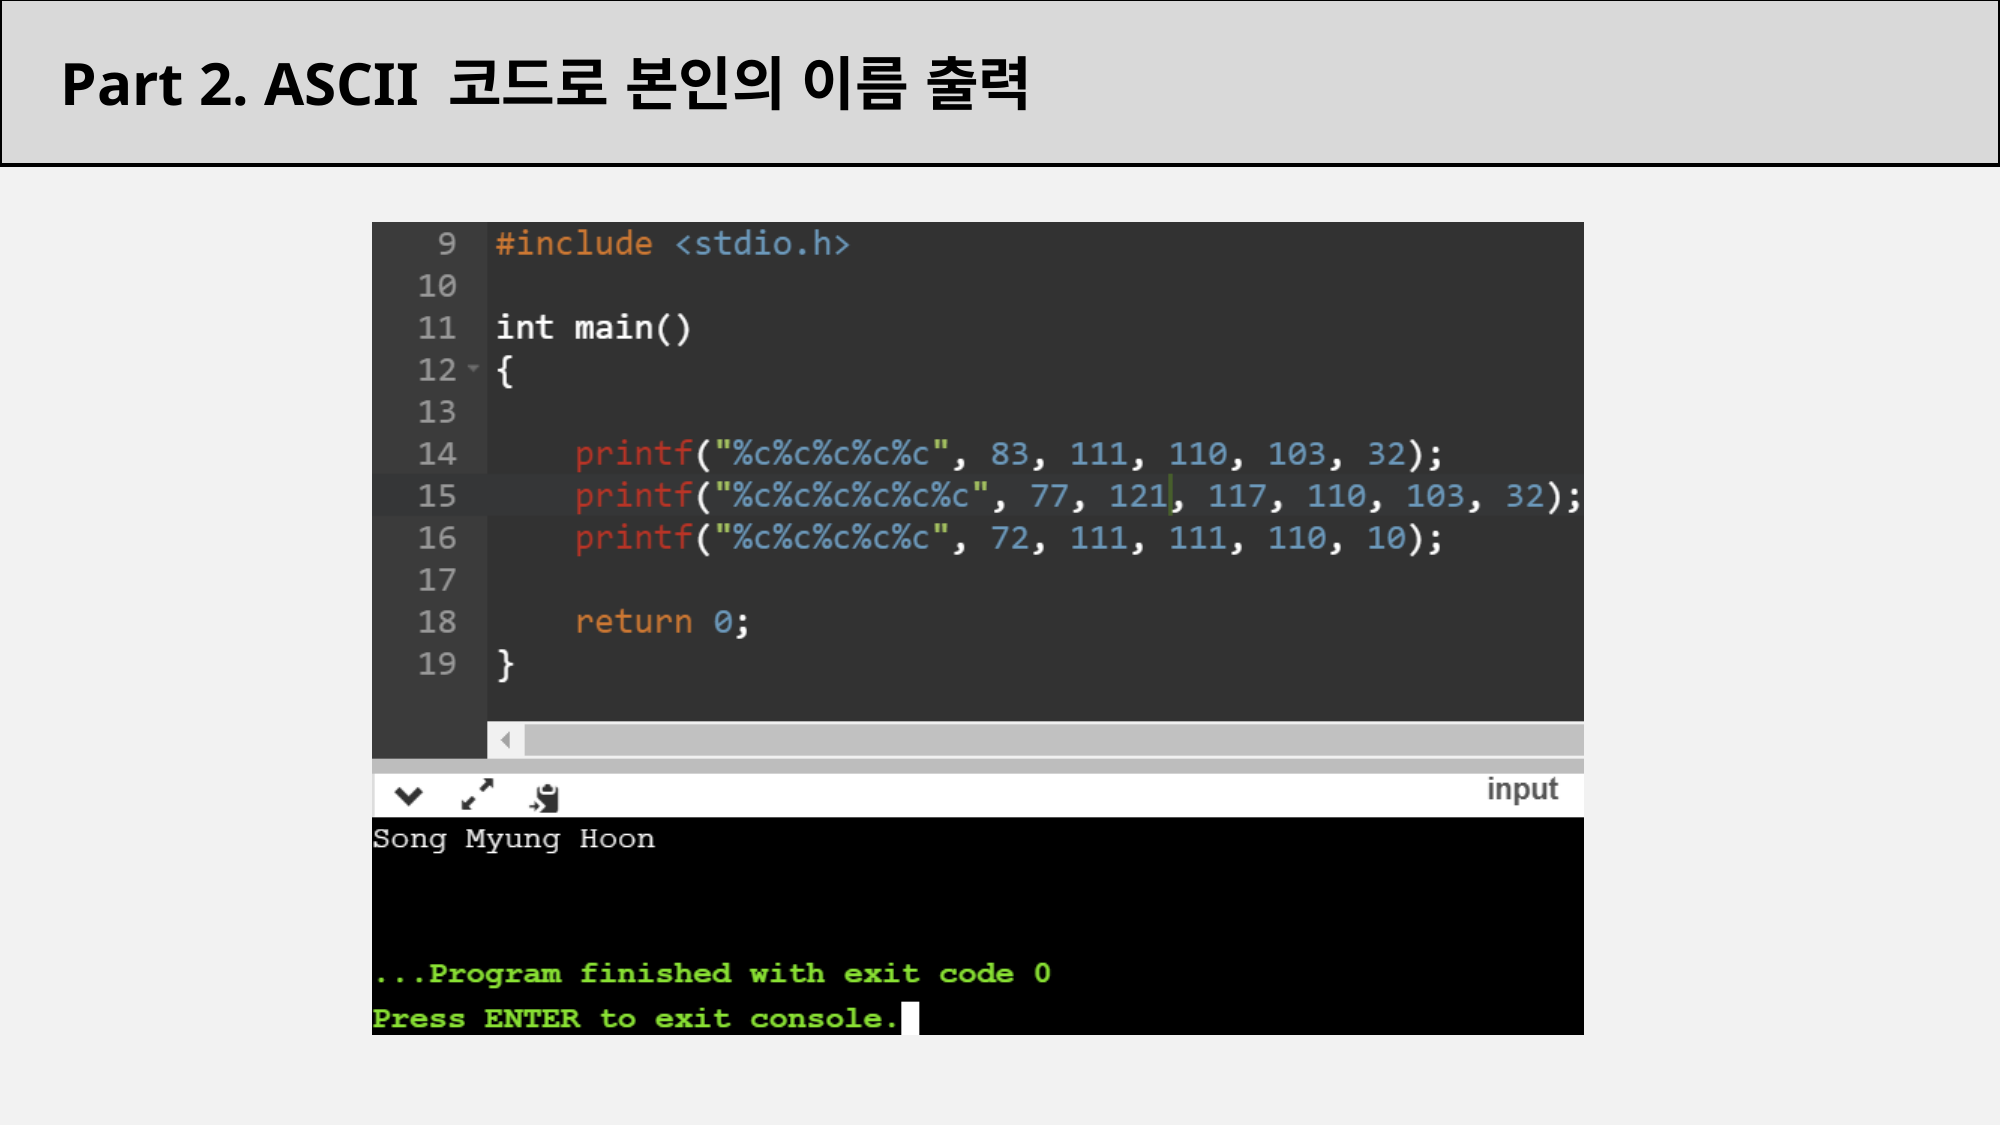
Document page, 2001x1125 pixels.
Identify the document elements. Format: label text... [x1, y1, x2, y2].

text_box Part 2. ASCII 코드로 본인의 이름 출력 [0, 0, 2000, 166]
picture [372, 222, 1584, 1035]
